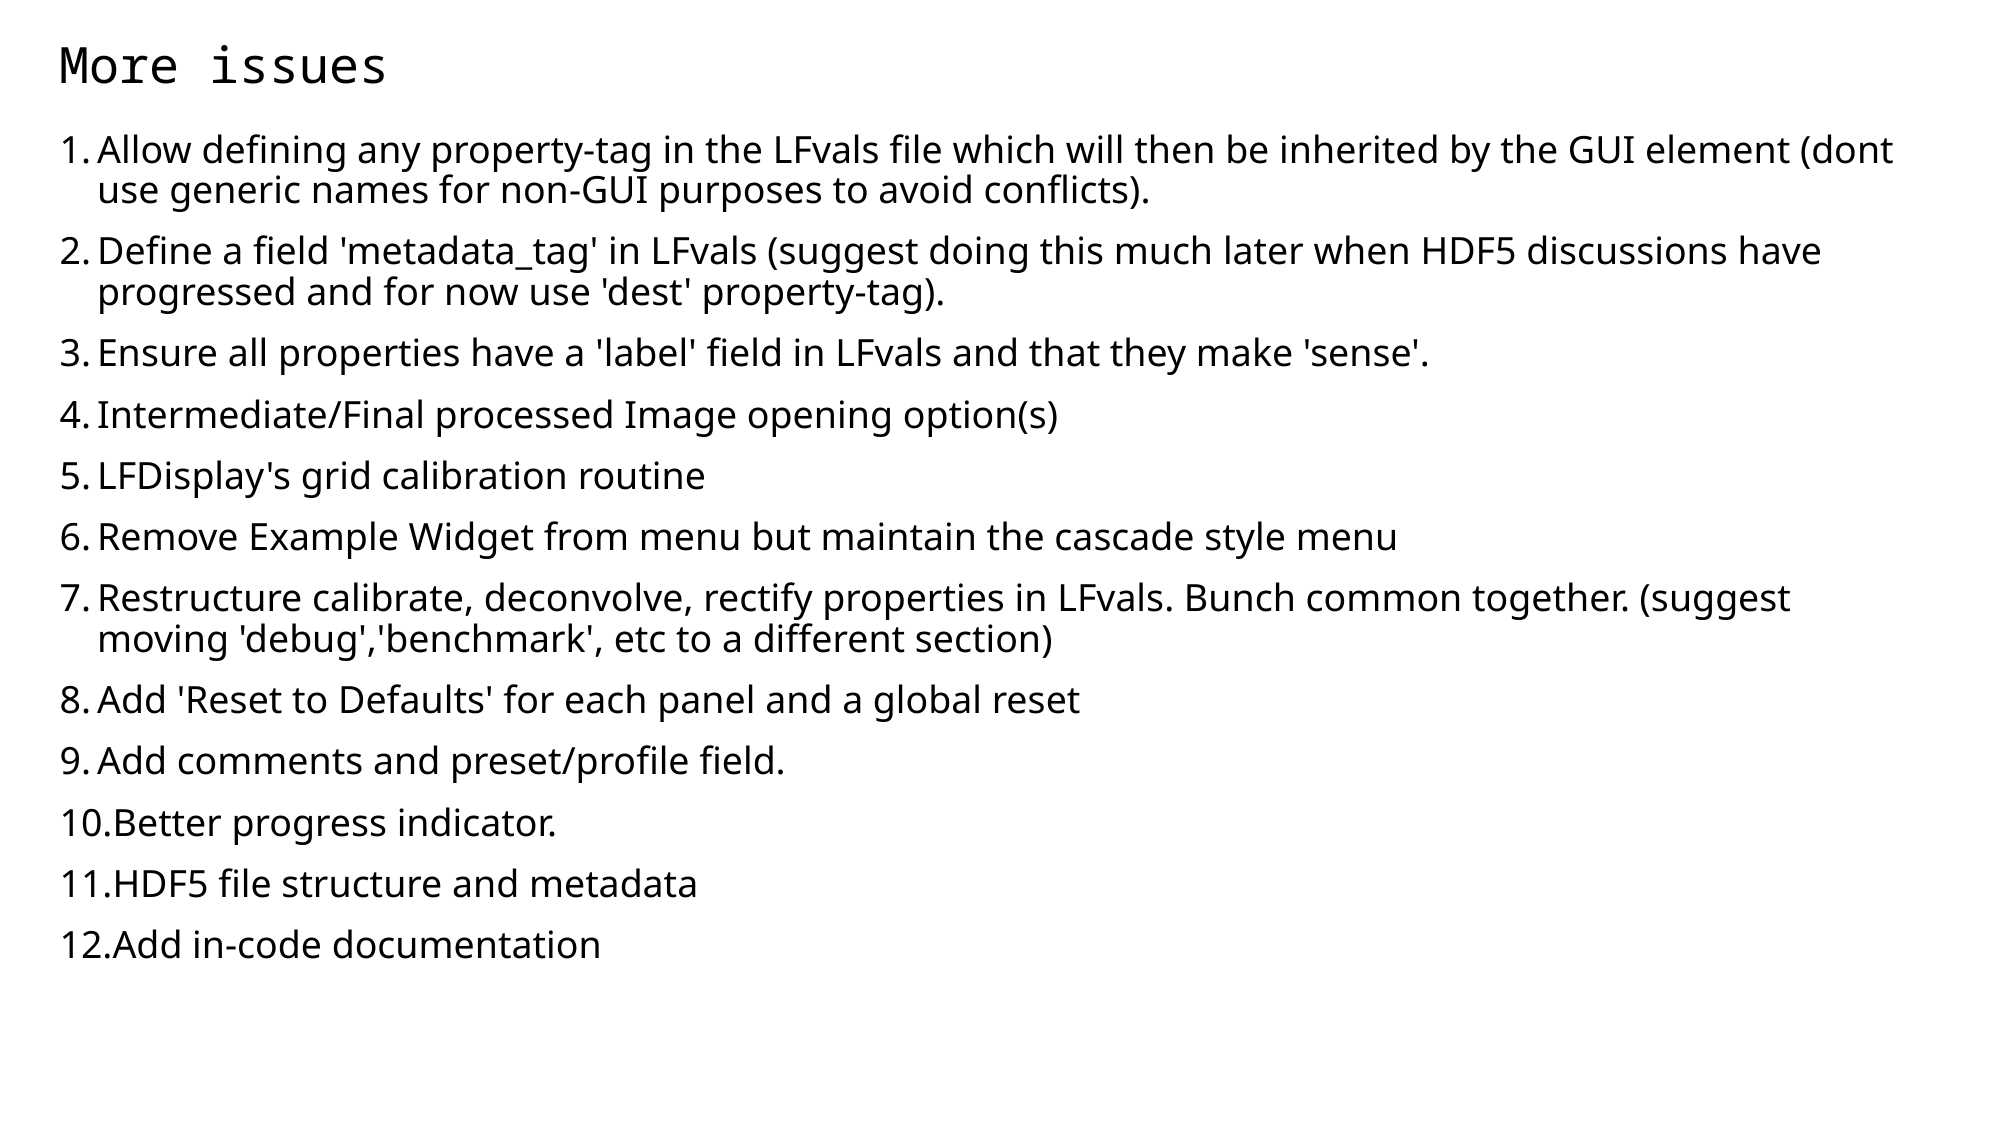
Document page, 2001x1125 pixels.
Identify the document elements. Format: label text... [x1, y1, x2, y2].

title More issues [44, 22, 906, 112]
list Allow defining any property-tag in the LFvals file which will then be inherited by the GUI element (dont use generic names for non-GUI purposes to avoid conflicts). Define a field 'metadata_tag' in LFvals (suggest doing this much later when HDF5 discussions have progressed and for now use 'dest' property-tag). Ensure all properties have a 'label' field in LFvals and that they make 'sense'. Intermediate/Final processed Image opening option(s) LFDisplay's grid calibration routine Remove Example Widget from menu but maintain the cascade style menu Restructure calibrate, deconvolve, rectify properties in LFvals. Bunch common together. (suggest moving 'debug','benchmark', etc to a different section) Add 'Reset to Defaults' for each panel and a global reset Add comments and preset/profile field. Better progress indicator. HDF5 file structure and metadata Add in-code documentation [44, 123, 1944, 1002]
